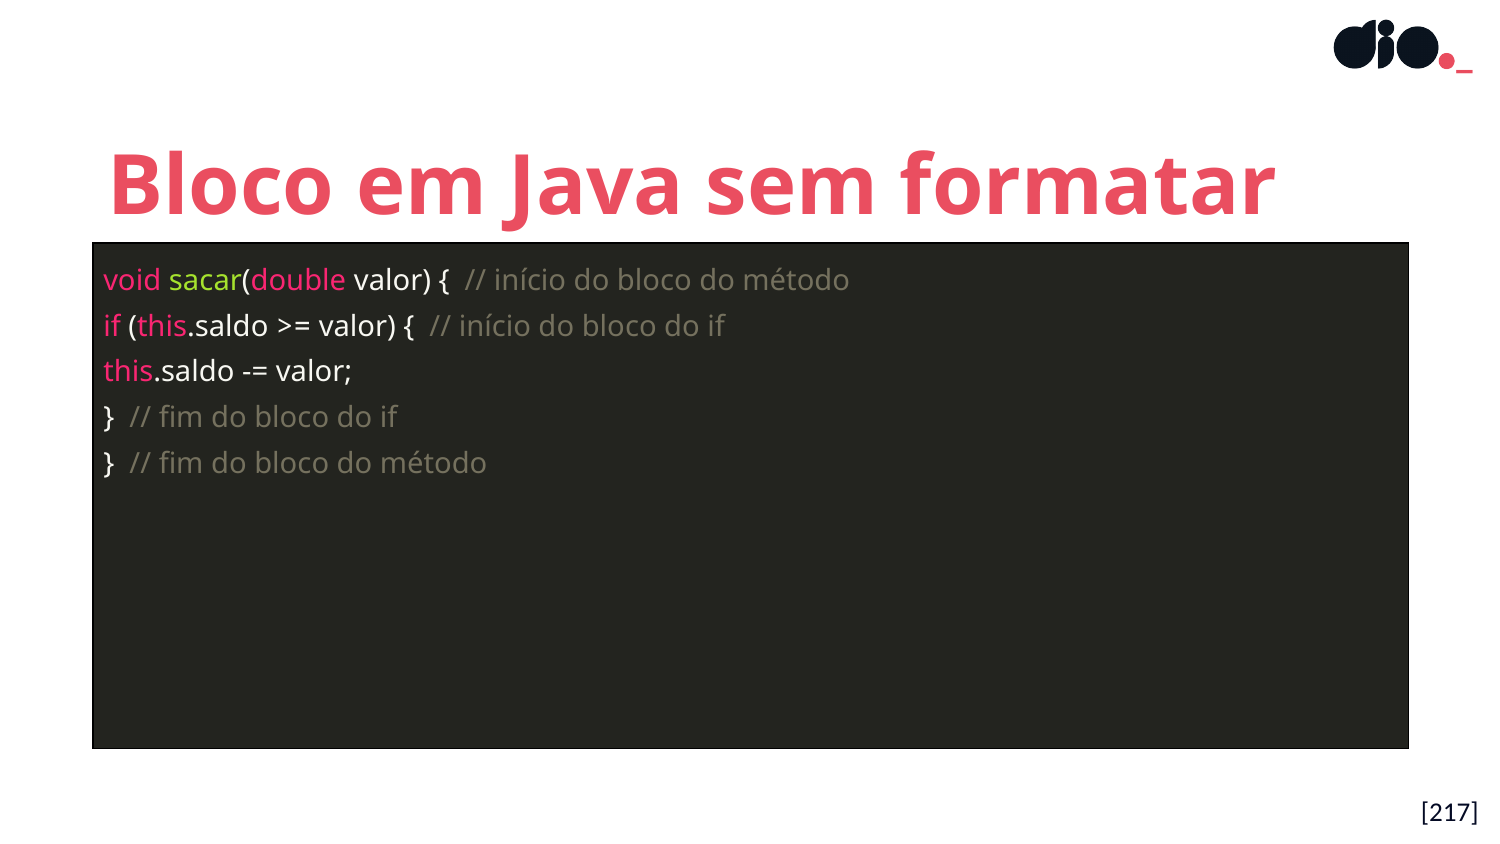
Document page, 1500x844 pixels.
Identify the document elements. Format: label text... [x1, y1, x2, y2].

text_box Bloco em Java sem formatar [92, 104, 1408, 242]
table_header void sacar(double valor) { // início do bloco do método if (this.saldo >= valor) { // início do bloco do if this.saldo -= valor; } // fim do bloco do if } // fim do bloco do método [94, 244, 1408, 748]
slide_number [217] [1403, 779, 1494, 844]
picture [1333, 19, 1473, 74]
